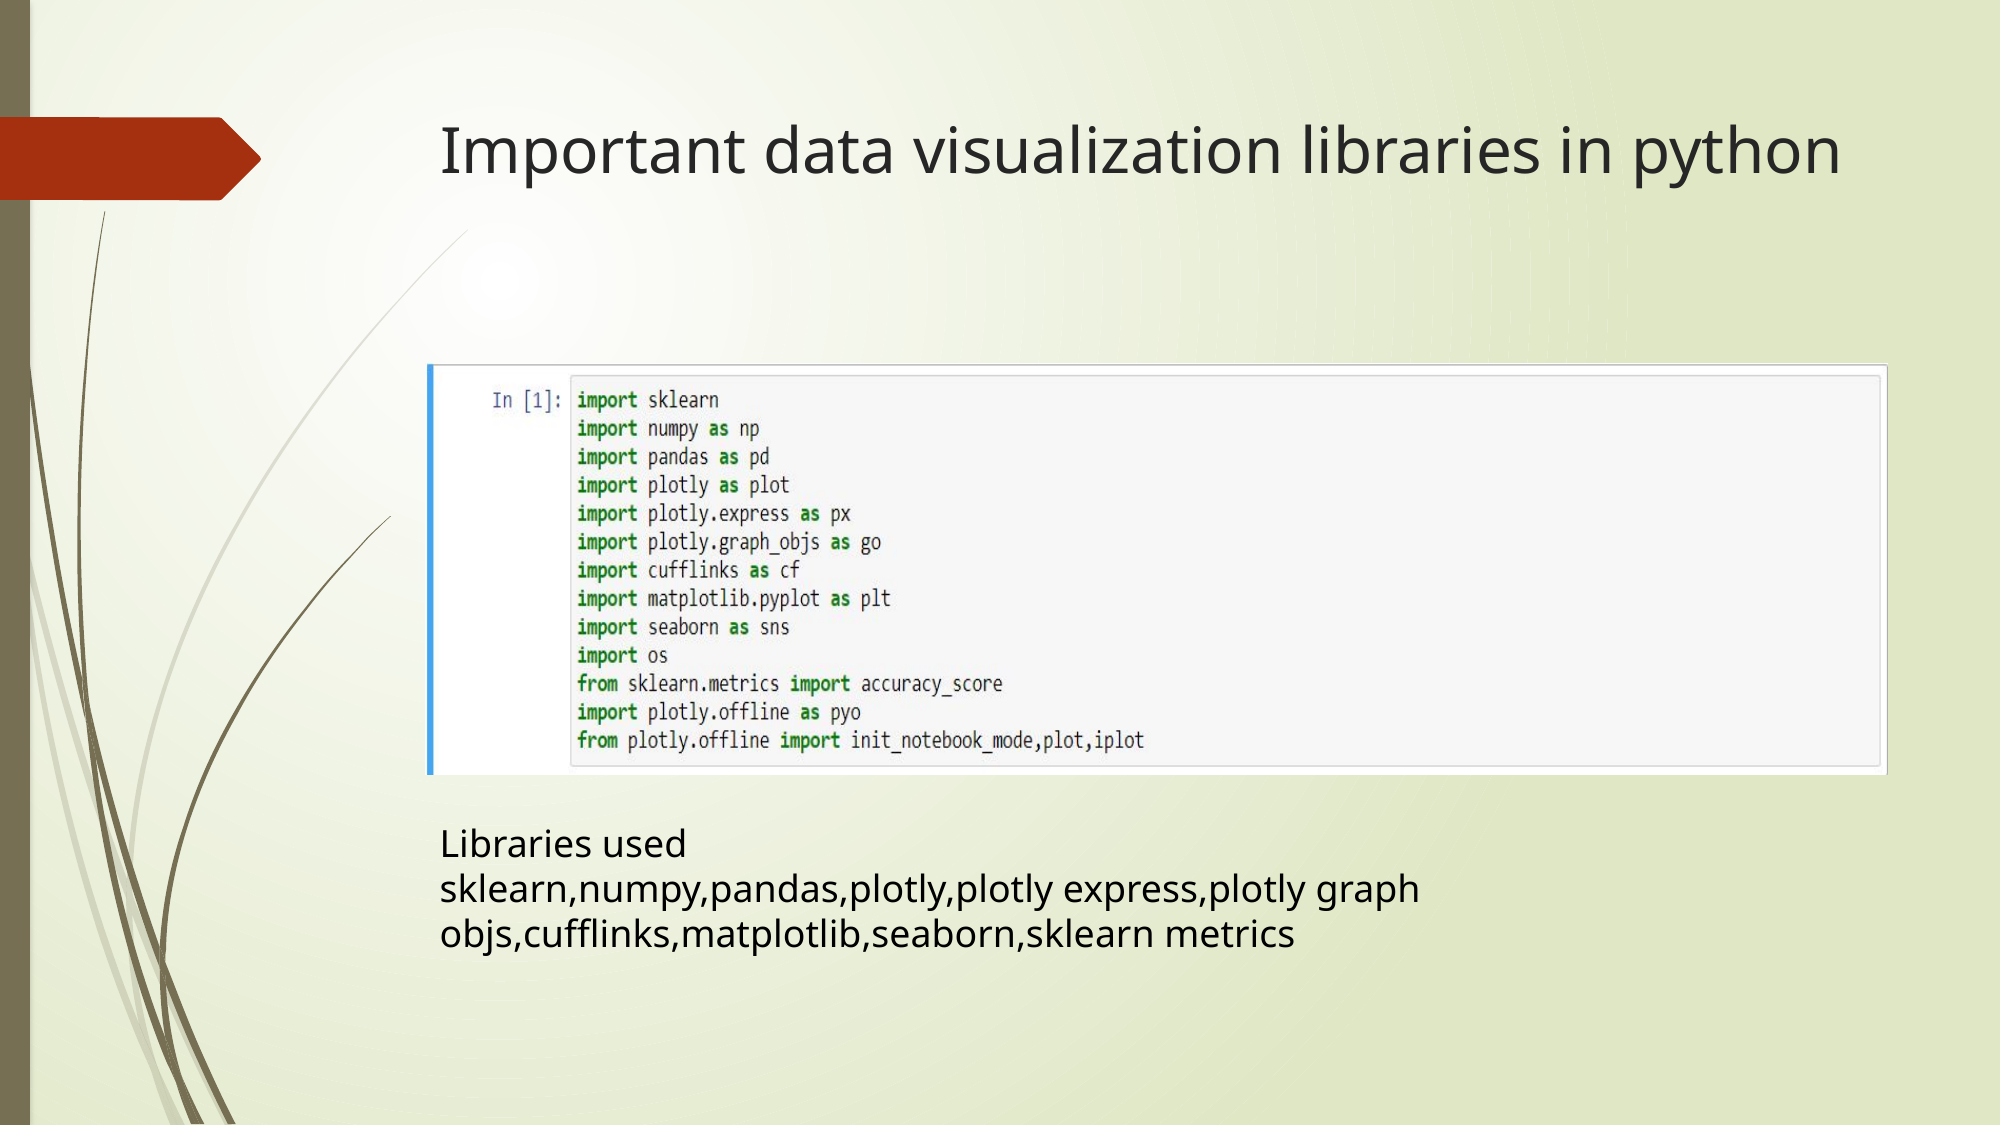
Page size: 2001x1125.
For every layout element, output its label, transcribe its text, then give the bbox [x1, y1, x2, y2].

text_box Libraries used sklearn,numpy,pandas,plotly,plotly express,plotly graph objs,cufflinks,matplotlib,seaborn,sklearn metrics [424, 812, 1887, 963]
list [425, 363, 1889, 775]
title Important data visualization libraries in python [425, 102, 1888, 313]
